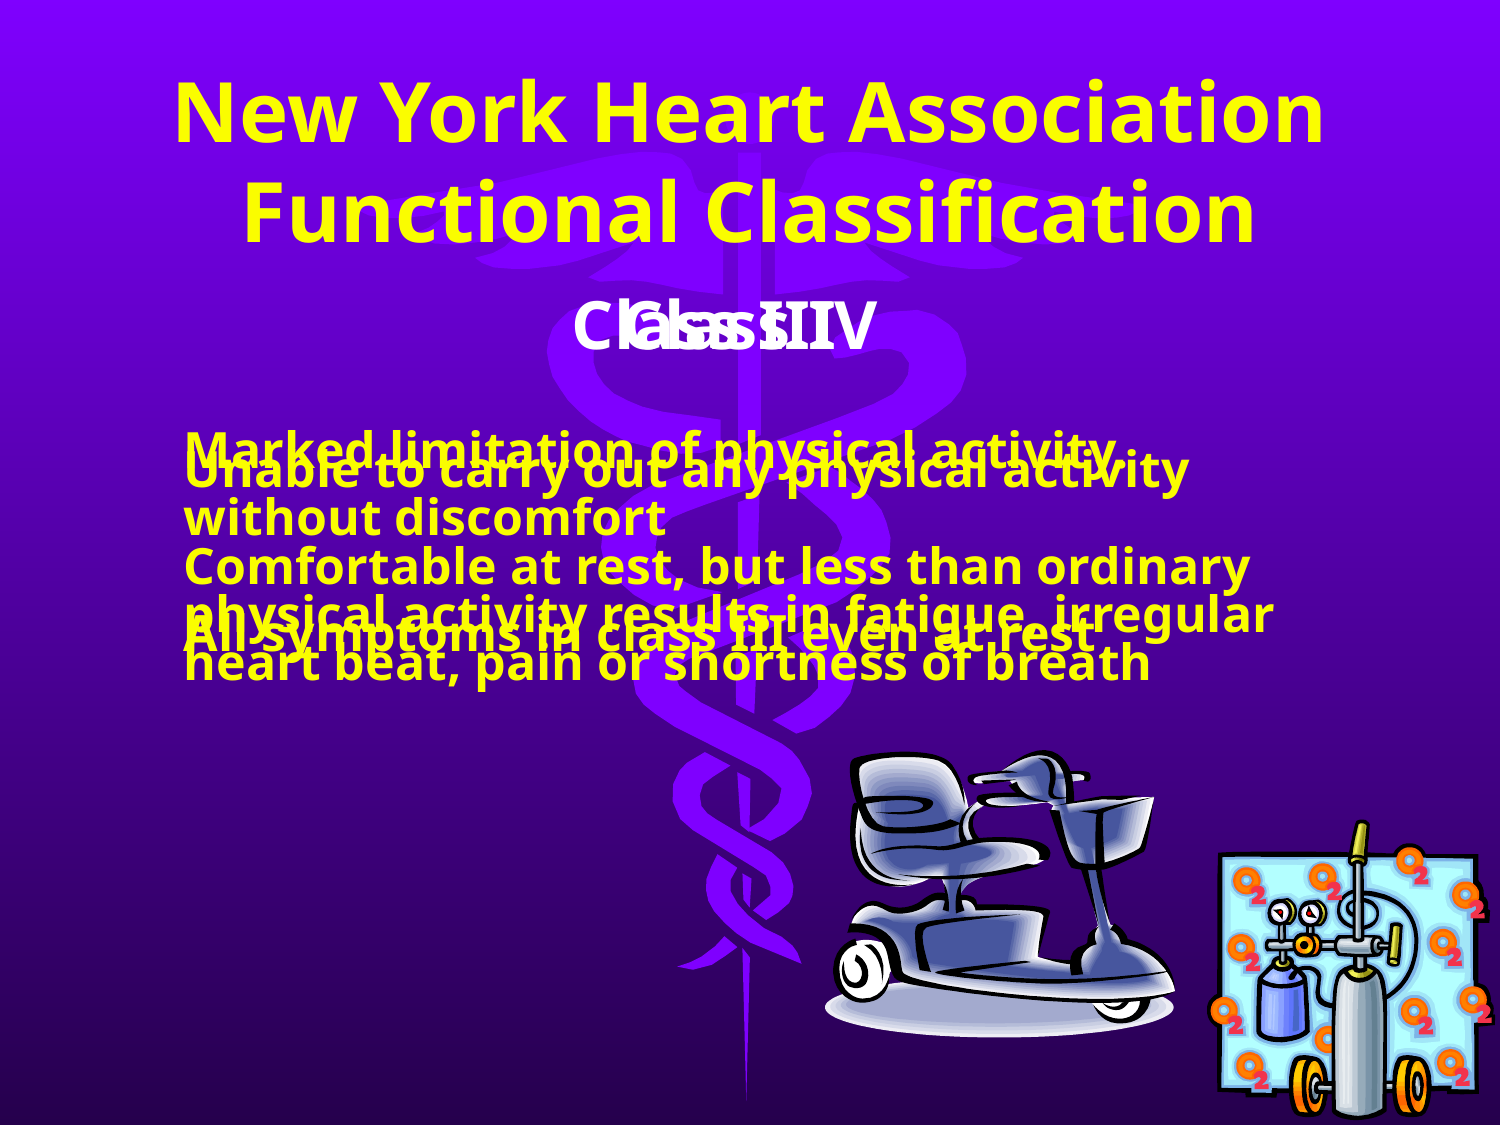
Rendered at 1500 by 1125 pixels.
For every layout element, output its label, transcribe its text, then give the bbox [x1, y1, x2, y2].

picture [1206, 814, 1500, 1125]
picture [824, 749, 1176, 1038]
title New York Heart Association Functional Classification [112, 65, 1388, 254]
list Class IV Unable to carry out any physical activity without discomfort All symptoms in class III even at rest [112, 290, 1388, 966]
